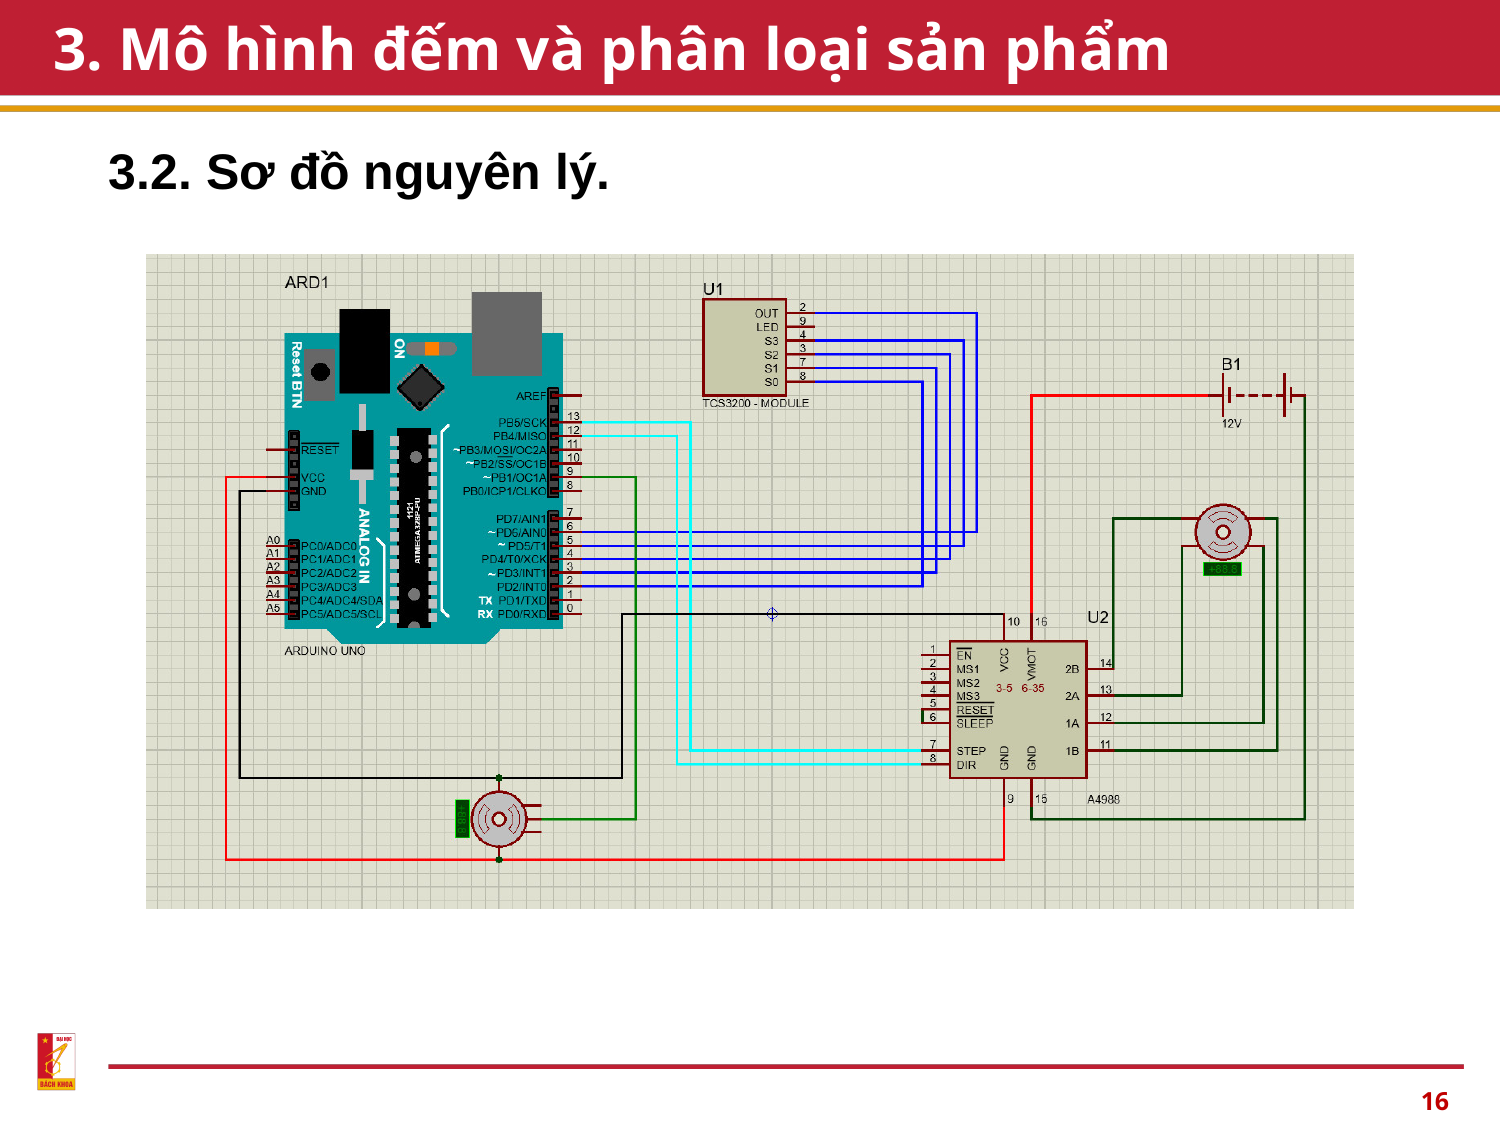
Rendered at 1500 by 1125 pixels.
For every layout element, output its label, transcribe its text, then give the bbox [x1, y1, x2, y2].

picture [0, 0, 1500, 1125]
slide_number 16 [1126, 1078, 1464, 1125]
title 3. Mô hình đếm và phân loại sản phẩm [38, 12, 1462, 87]
text_box 3.2. Sơ đồ nguyên lý. [94, 132, 844, 208]
